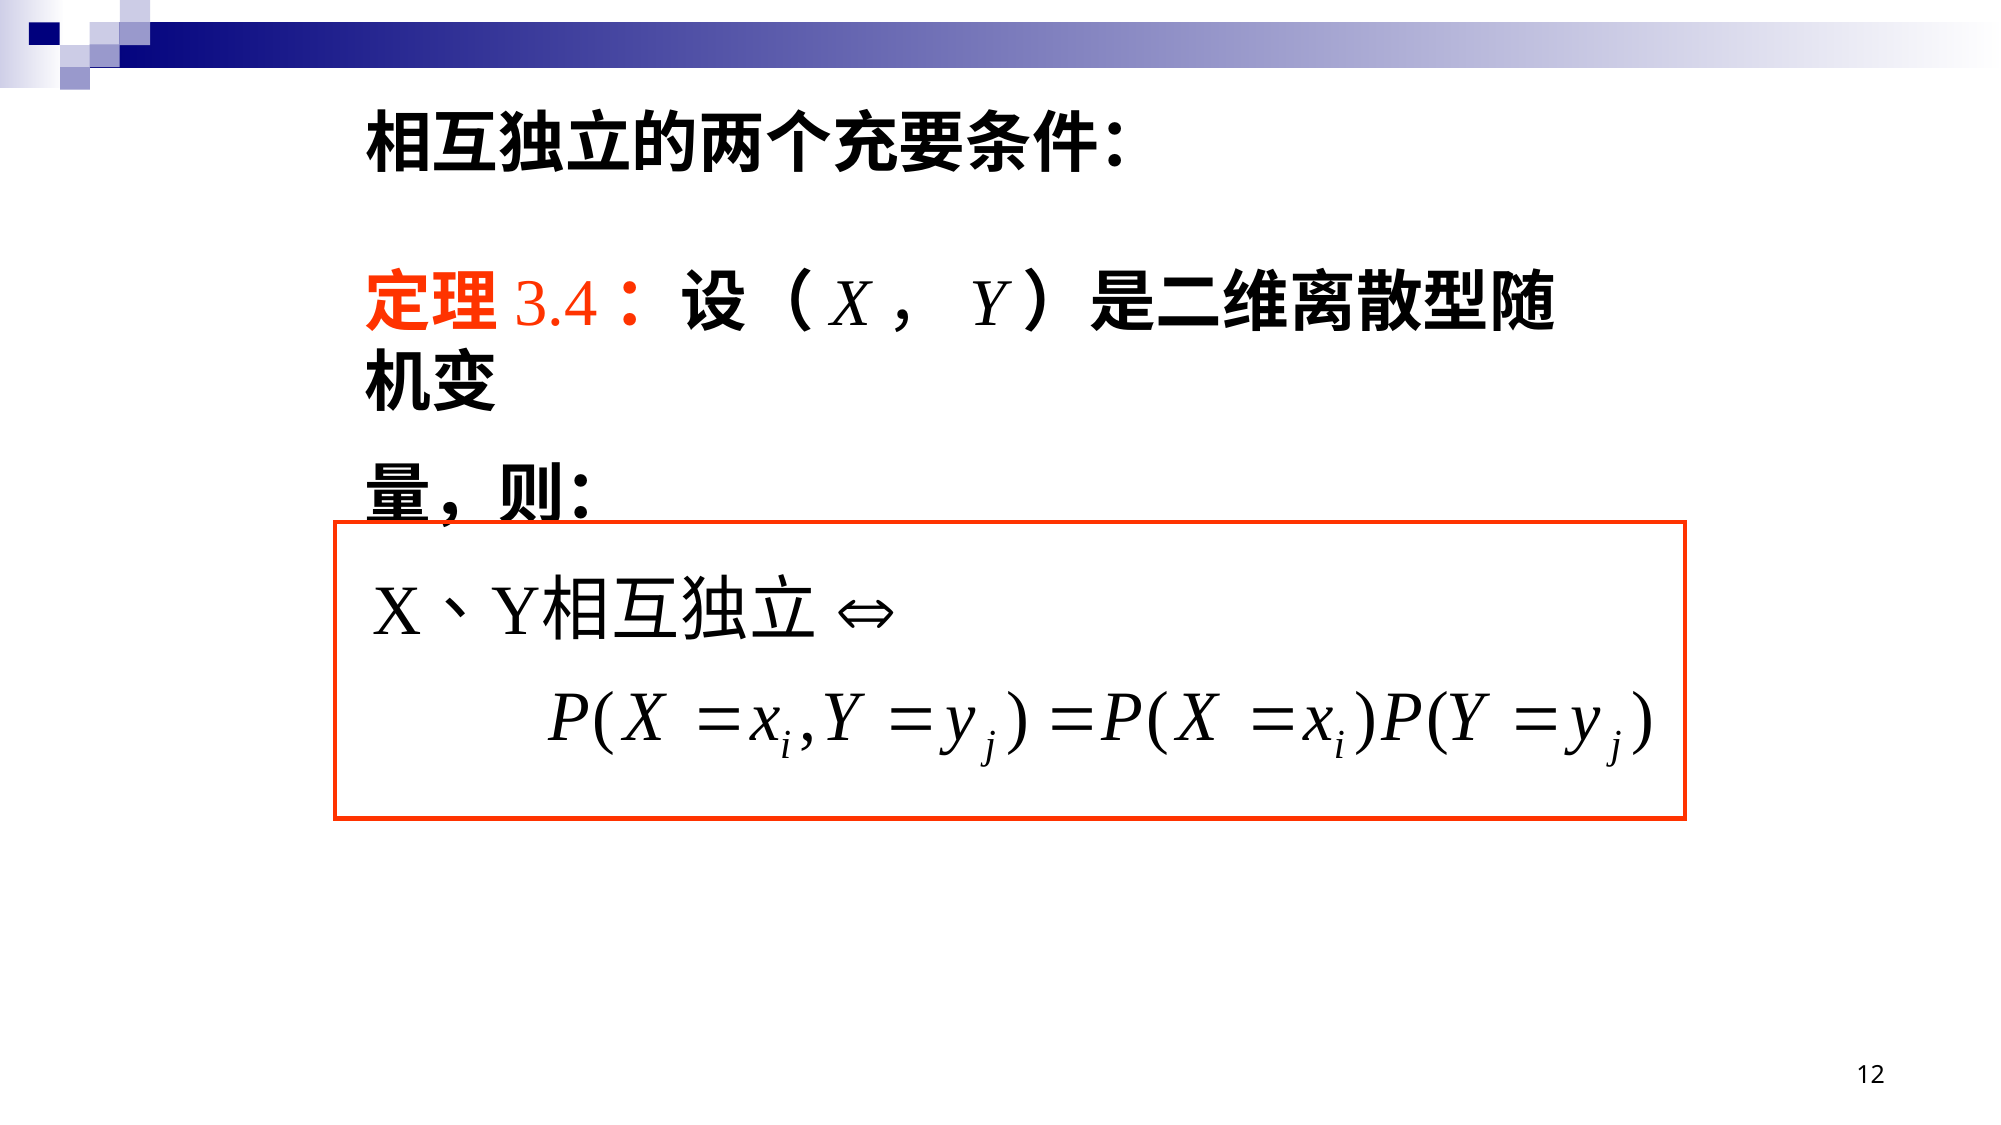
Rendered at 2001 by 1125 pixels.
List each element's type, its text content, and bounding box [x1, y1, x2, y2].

slide_number 12 [1433, 1025, 1900, 1100]
text_box 相互独立的两个充要条件： [351, 92, 1369, 187]
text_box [334, 251, 1686, 819]
